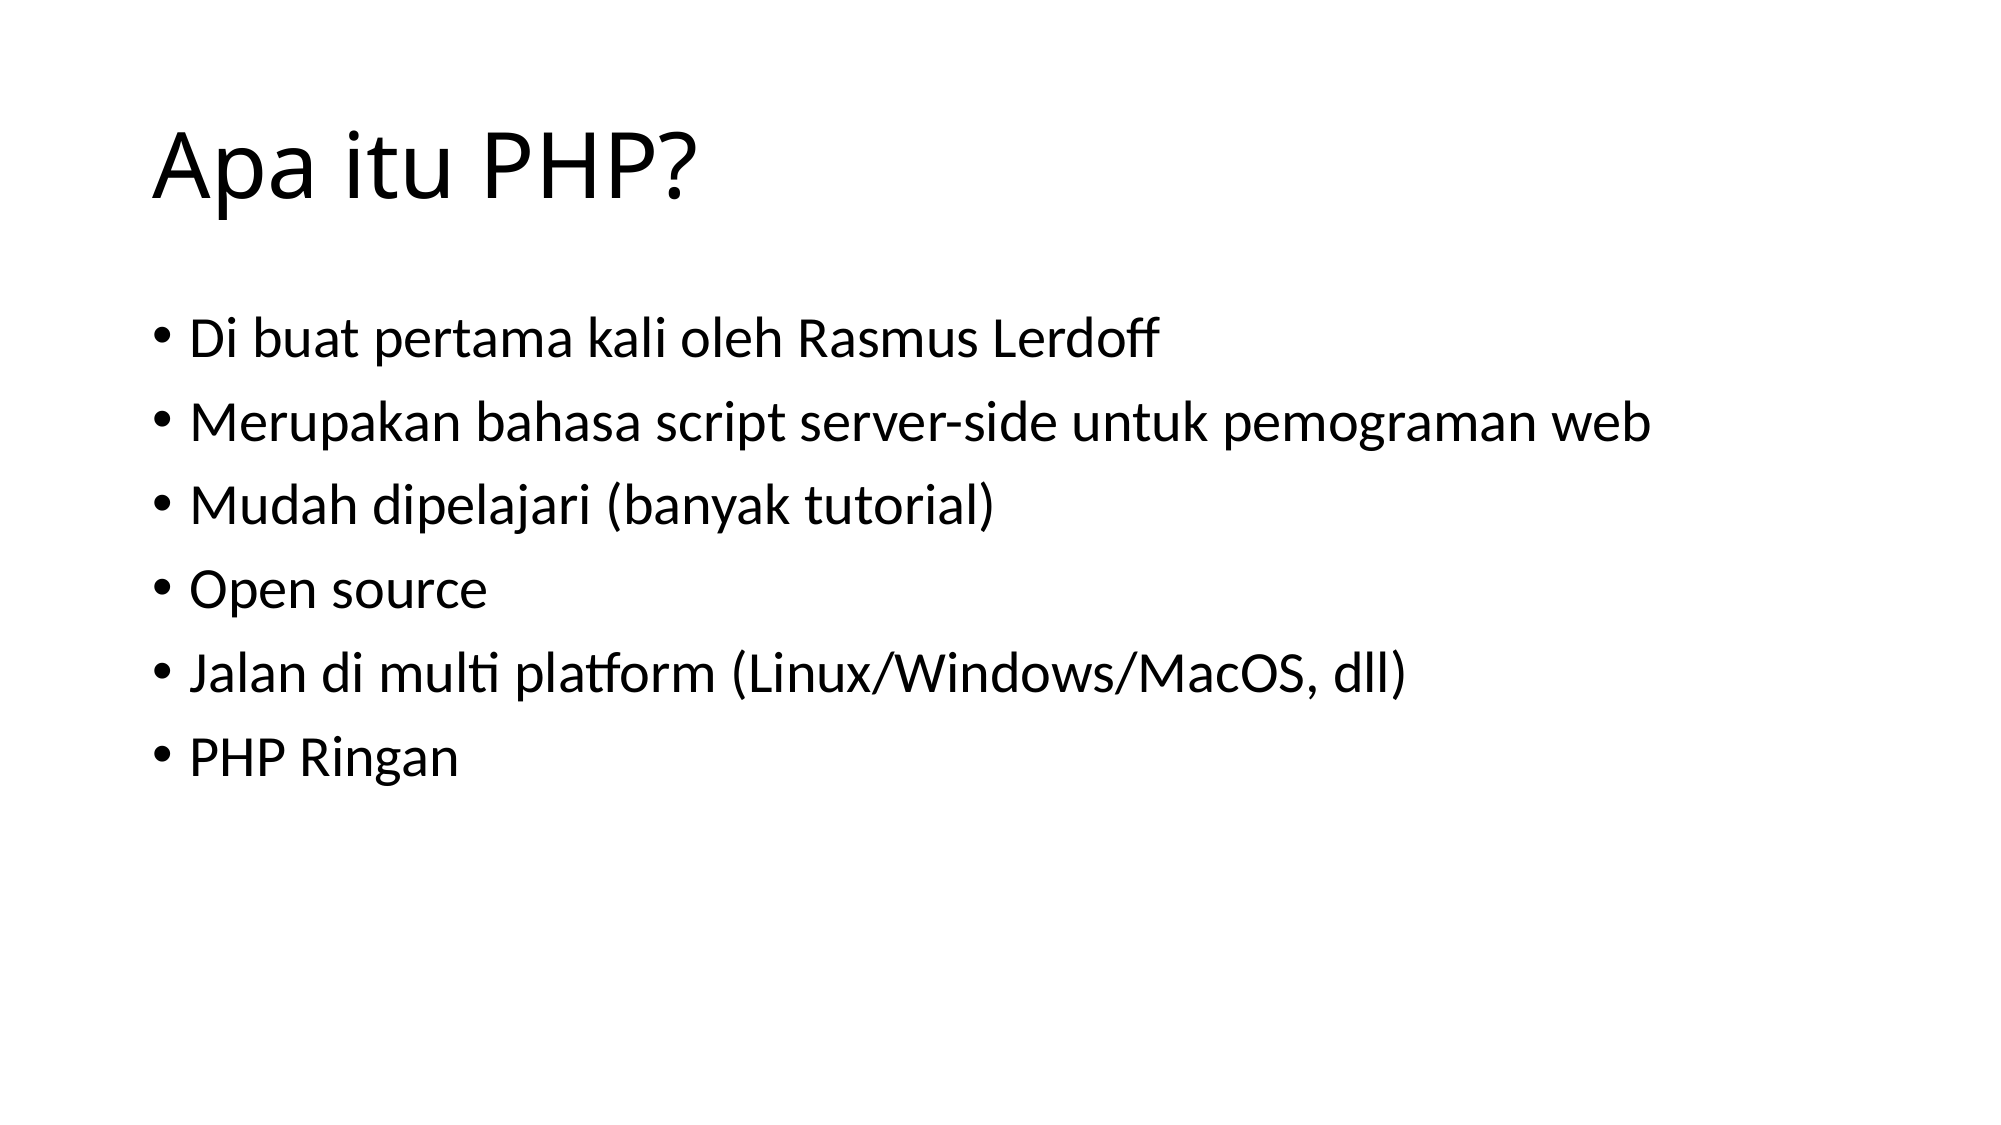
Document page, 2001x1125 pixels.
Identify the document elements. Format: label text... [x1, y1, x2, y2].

title Apa itu PHP? [137, 59, 1863, 278]
list Di buat pertama kali oleh Rasmus Lerdoff Merupakan bahasa script server-side untuk pemograman web Mudah dipelajari (banyak tutorial) Open source Jalan di multi platform (Linux/Windows/MacOS, dll) PHP Ringan [137, 299, 1863, 1014]
